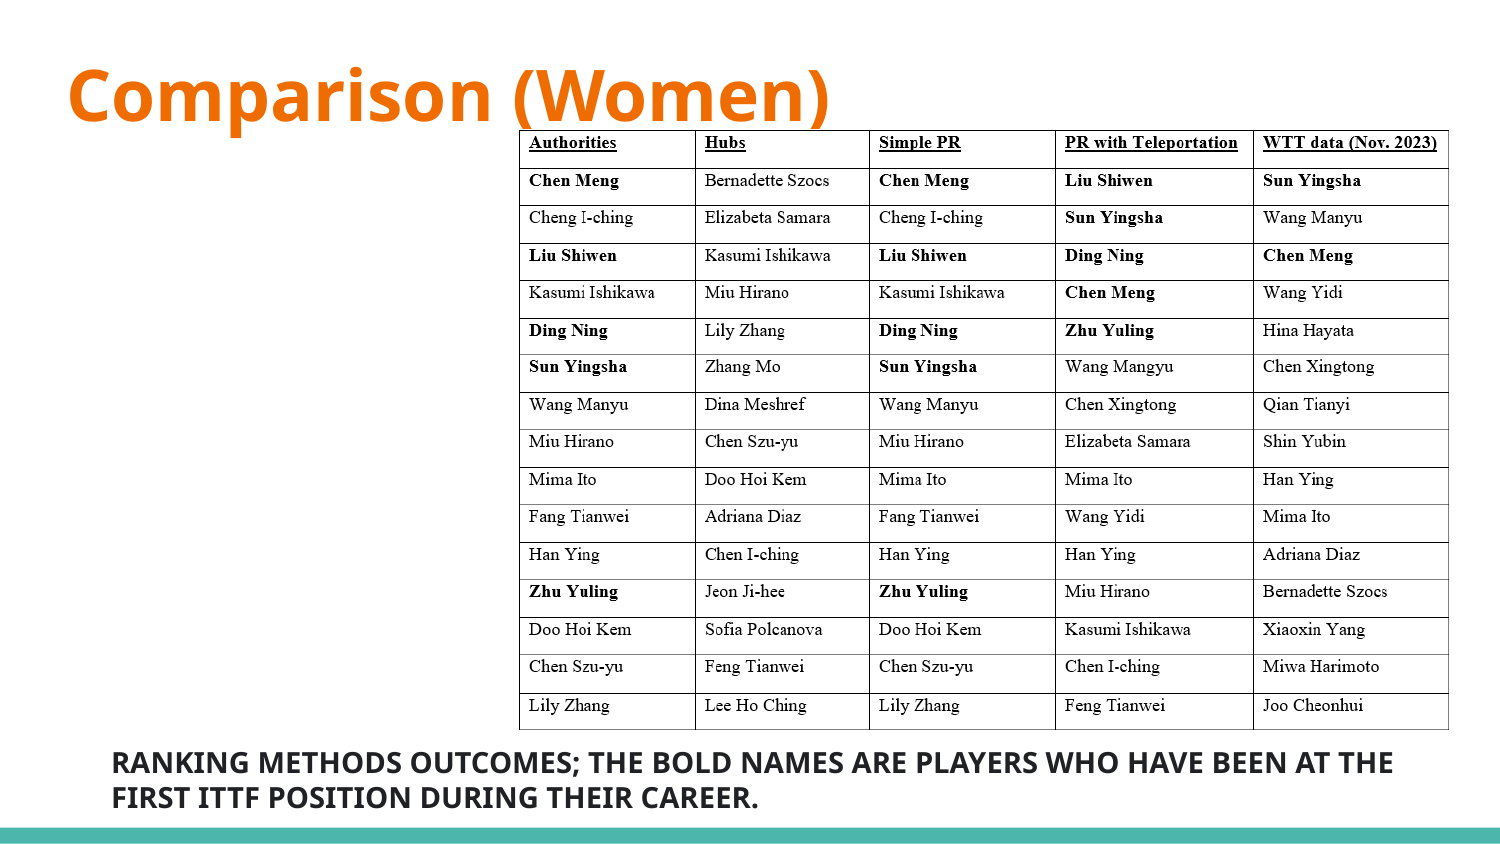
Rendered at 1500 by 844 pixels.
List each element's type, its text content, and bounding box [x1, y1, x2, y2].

picture [516, 129, 1450, 730]
text_box RANKING METHODS OUTCOMES; THE BOLD NAMES ARE PLAYERS WHO HAVE BEEN AT THE FIRST ITTF POSITION DURING THEIR CAREER. [96, 729, 1460, 830]
title Comparison (Women) [51, 35, 1449, 152]
